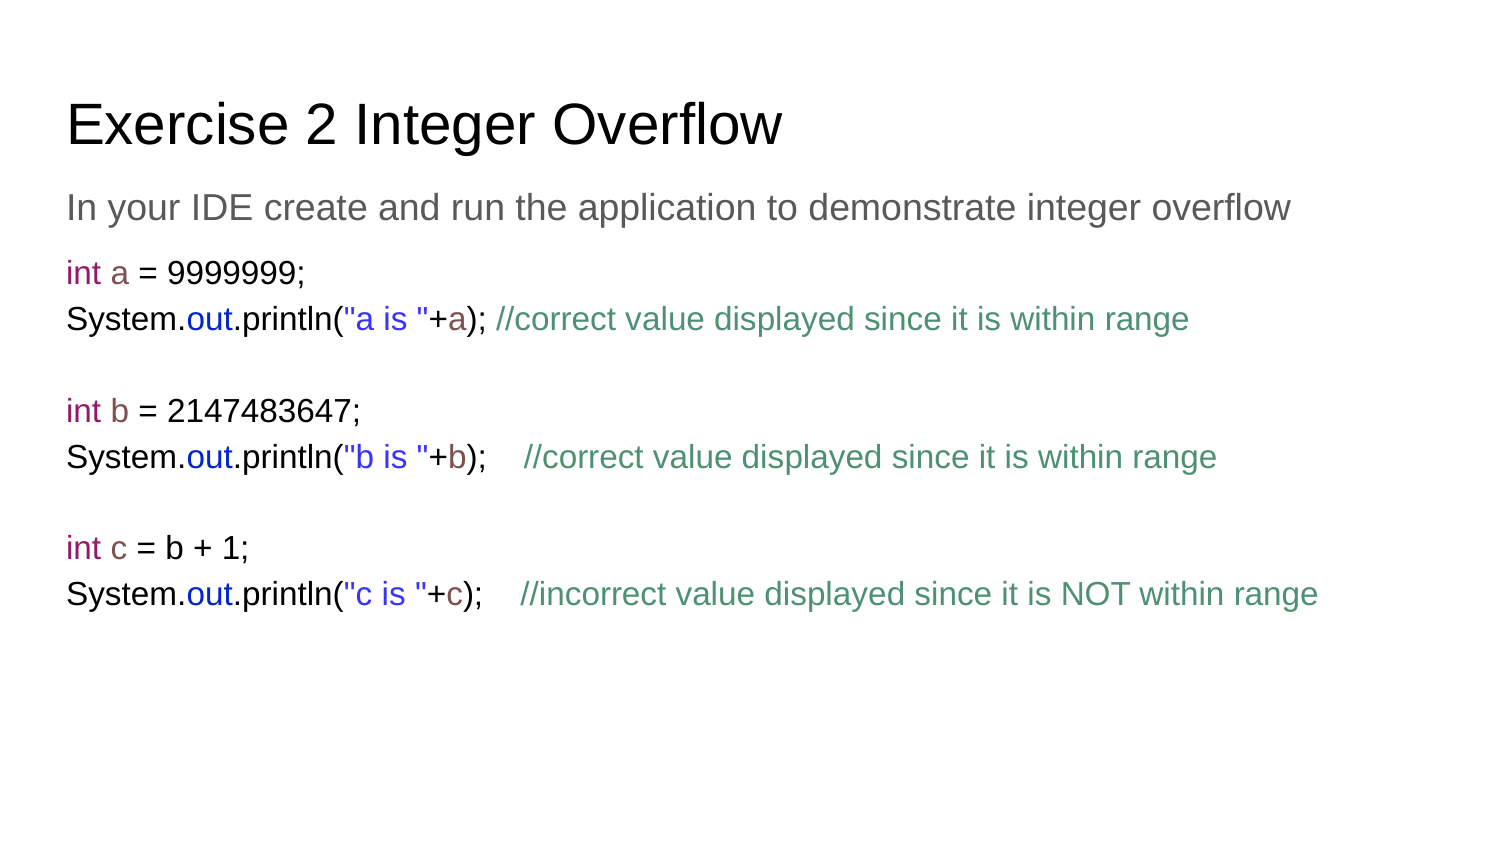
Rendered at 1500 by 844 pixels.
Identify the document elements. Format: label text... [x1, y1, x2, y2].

list In your IDE create and run the application to demonstrate integer overflow [51, 160, 1449, 231]
title Exercise 2 Integer Overflow [51, 71, 1449, 160]
list int a = 9999999; System.out.println("a is "+a); //correct value displayed since it is within range int b = 2147483647; System.out.println("b is "+b); //correct value displayed since it is within range int c = b + 1; System.out.println("c is "+c); //incorrect value displayed since it is NOT within range [51, 231, 1449, 805]
